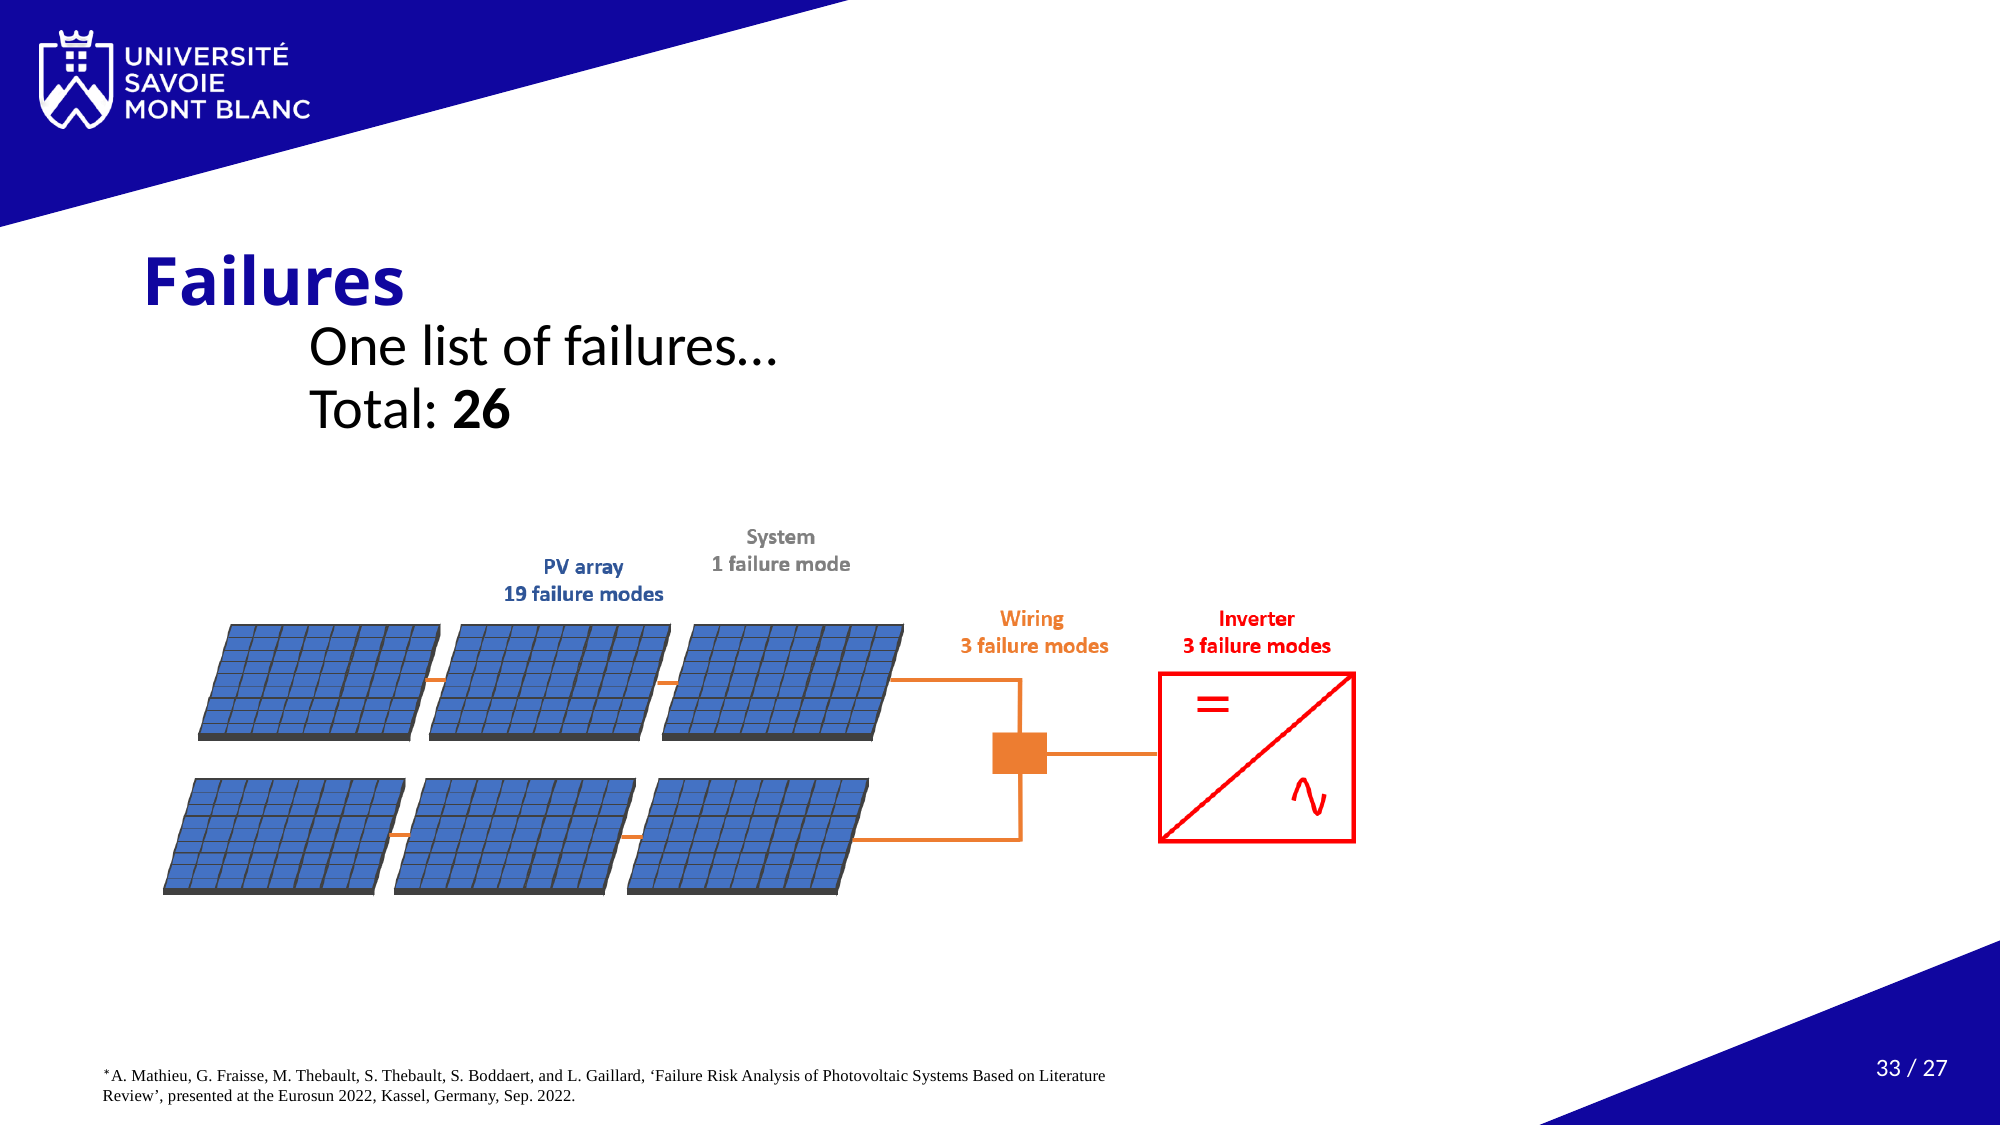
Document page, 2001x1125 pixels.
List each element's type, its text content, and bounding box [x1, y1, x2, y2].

picture [39, 30, 310, 129]
text_box *A. Mathieu, G. Fraisse, M. Thebault, S. Thebault, S. Boddaert, and L. Gaillard, ‘Failure Risk Analysis of Photovoltaic Systems Based on Literature Review’, presented at the Eurosun 2022, Kassel, Germany, Sep. 2022. [87, 1057, 1187, 1113]
slide_number 33 / 27 [1769, 1037, 1964, 1097]
subtitle One list of failures… Total: 26 [290, 307, 1691, 365]
title Failures [127, 250, 1828, 318]
picture [151, 515, 1362, 909]
